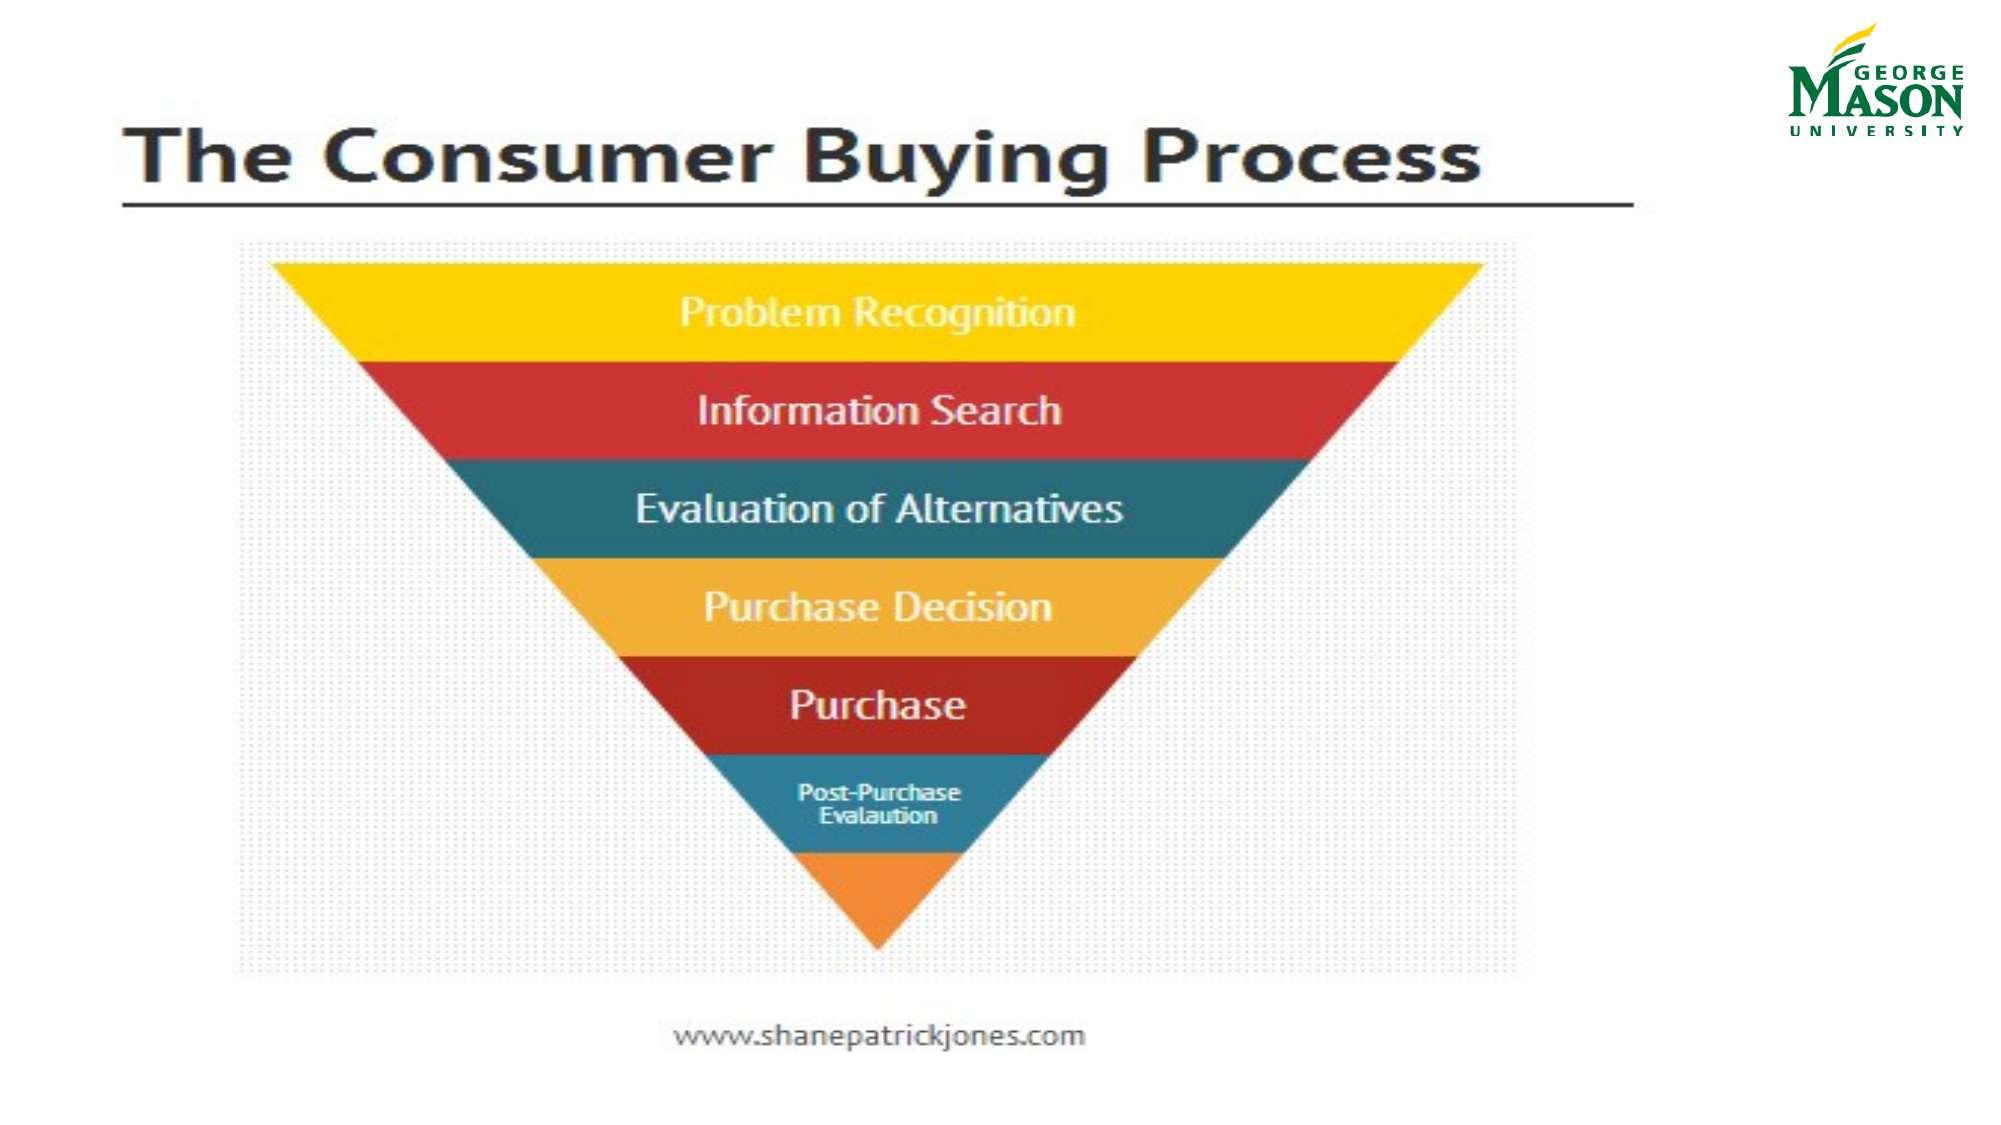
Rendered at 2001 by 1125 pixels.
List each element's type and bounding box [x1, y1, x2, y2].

picture [67, 99, 1691, 1054]
